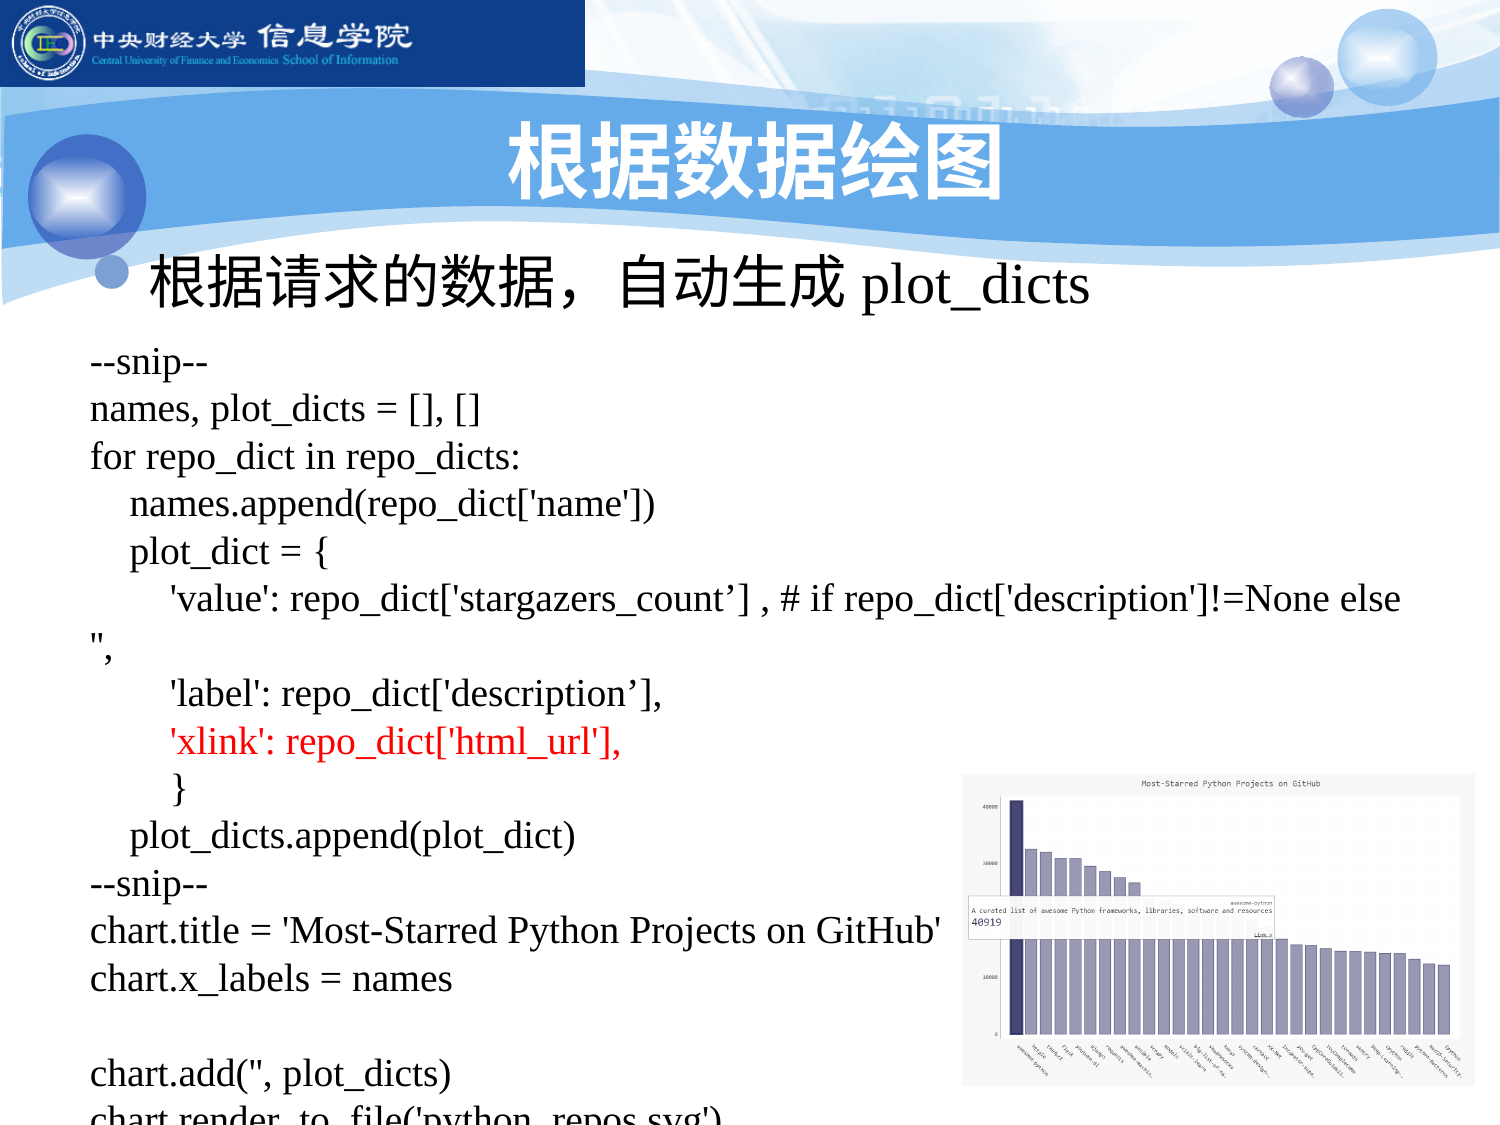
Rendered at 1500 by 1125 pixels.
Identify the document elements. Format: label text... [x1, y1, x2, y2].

title 根据数据绘图 [150, 112, 1363, 205]
text_box --snip-- names, plot_dicts = [], [] for repo_dict in repo_dicts: names.append(repo_dict['name']) plot_dict = { 'value': repo_dict['stargazers_count’] , # if repo_dict['description']!=None else '', 'label': repo_dict['description’], 'xlink': repo_dict['html_url'], } plot_dicts.append(plot_dict) --snip-- chart.title = 'Most-Starred Python Projects on GitHub' chart.x_labels = names chart.add('', plot_dicts) chart.render_to_file('python_repos.svg') [74, 327, 1445, 1125]
list 根据请求的数据，自动生成plot_dicts [75, 237, 1425, 327]
picture [962, 774, 1476, 1087]
picture [0, 0, 1500, 197]
